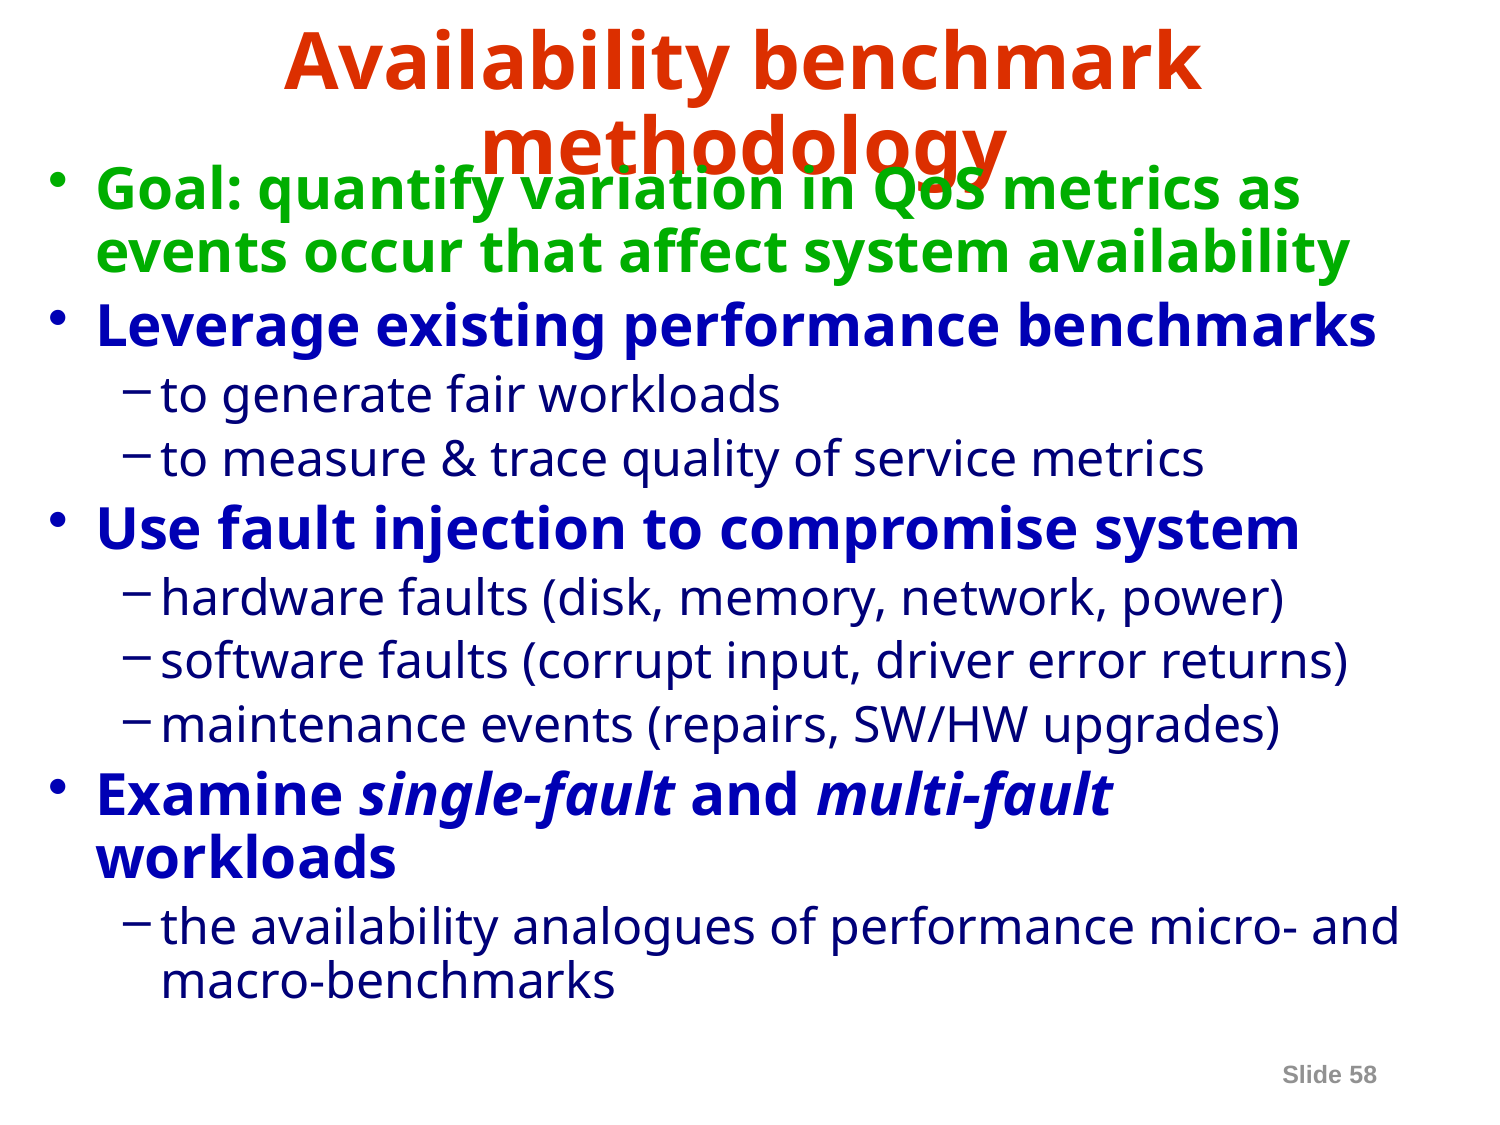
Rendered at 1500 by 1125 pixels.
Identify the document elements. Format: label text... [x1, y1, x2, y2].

title Availability benchmark methodology [37, 50, 1450, 163]
list Goal: quantify variation in QoS metrics as events occur that affect system availability Leverage existing performance benchmarks to generate fair workloads to measure & trace quality of service metrics Use fault injection to compromise system hardware faults (disk, memory, network, power) software faults (corrupt input, driver error returns) maintenance events (repairs, SW/HW upgrades) Examine single-fault and multi-fault workloads the availability analogues of performance micro- and macro-benchmarks [33, 151, 1446, 1002]
